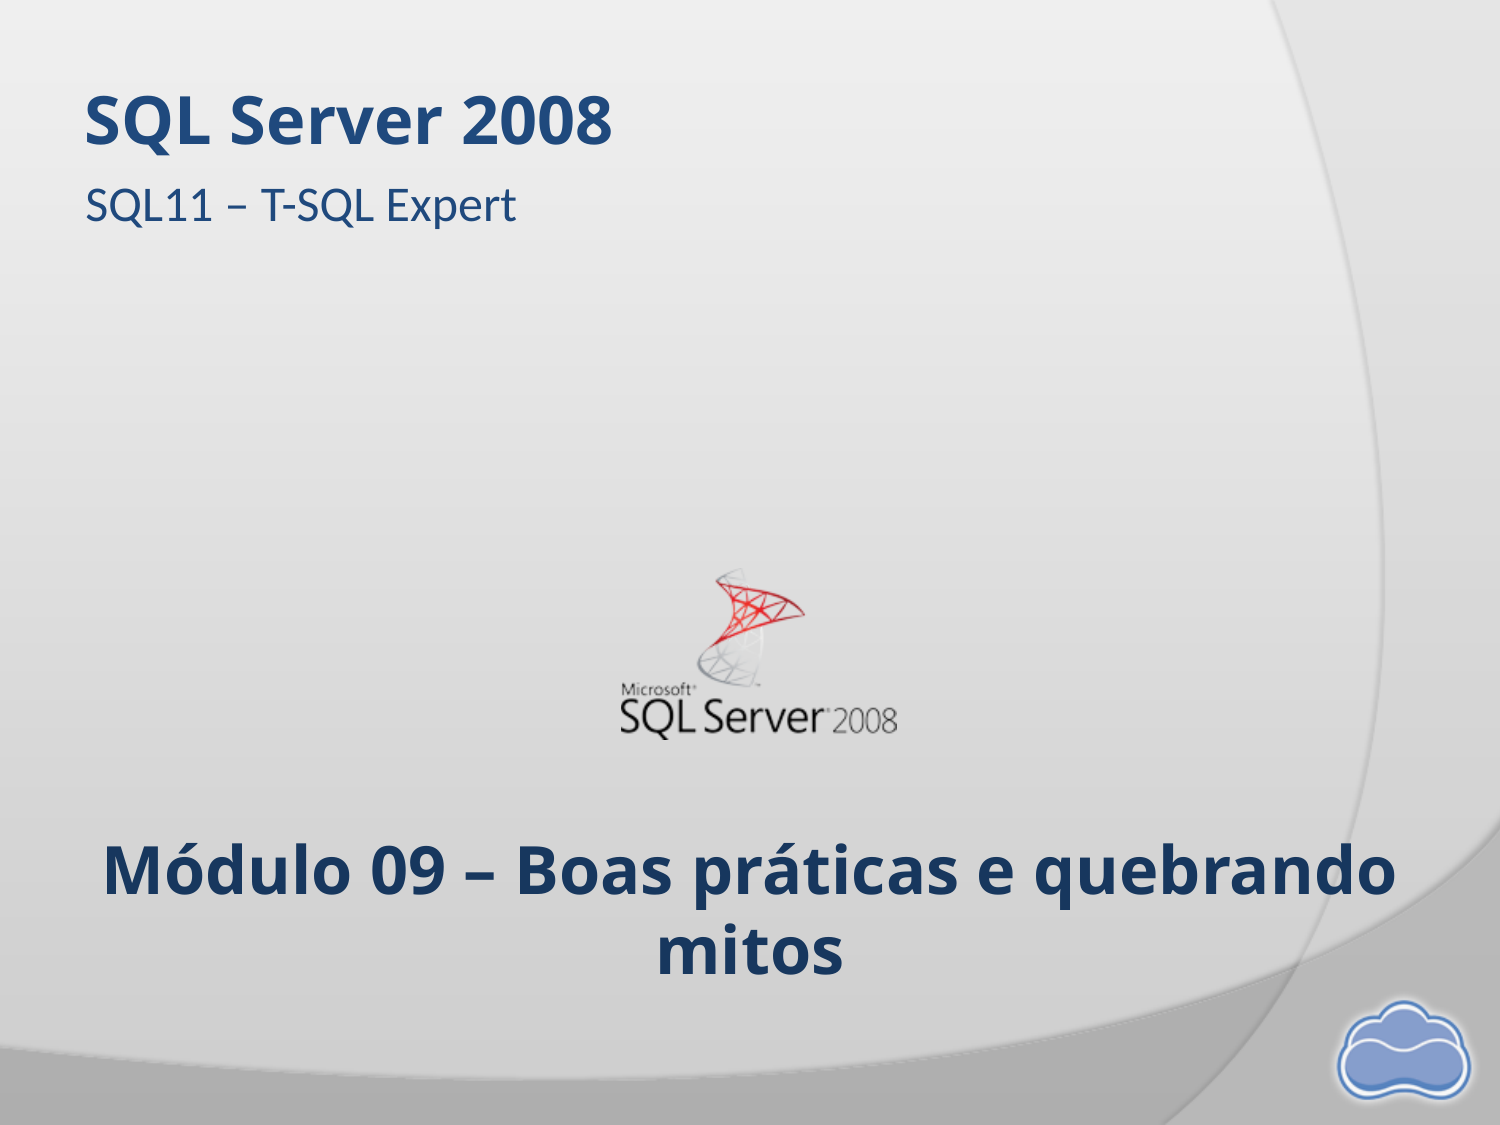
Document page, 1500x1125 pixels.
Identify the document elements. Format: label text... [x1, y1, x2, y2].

list SQL11 – T-SQL Expert [70, 164, 1231, 258]
picture [0, 0, 1500, 1125]
